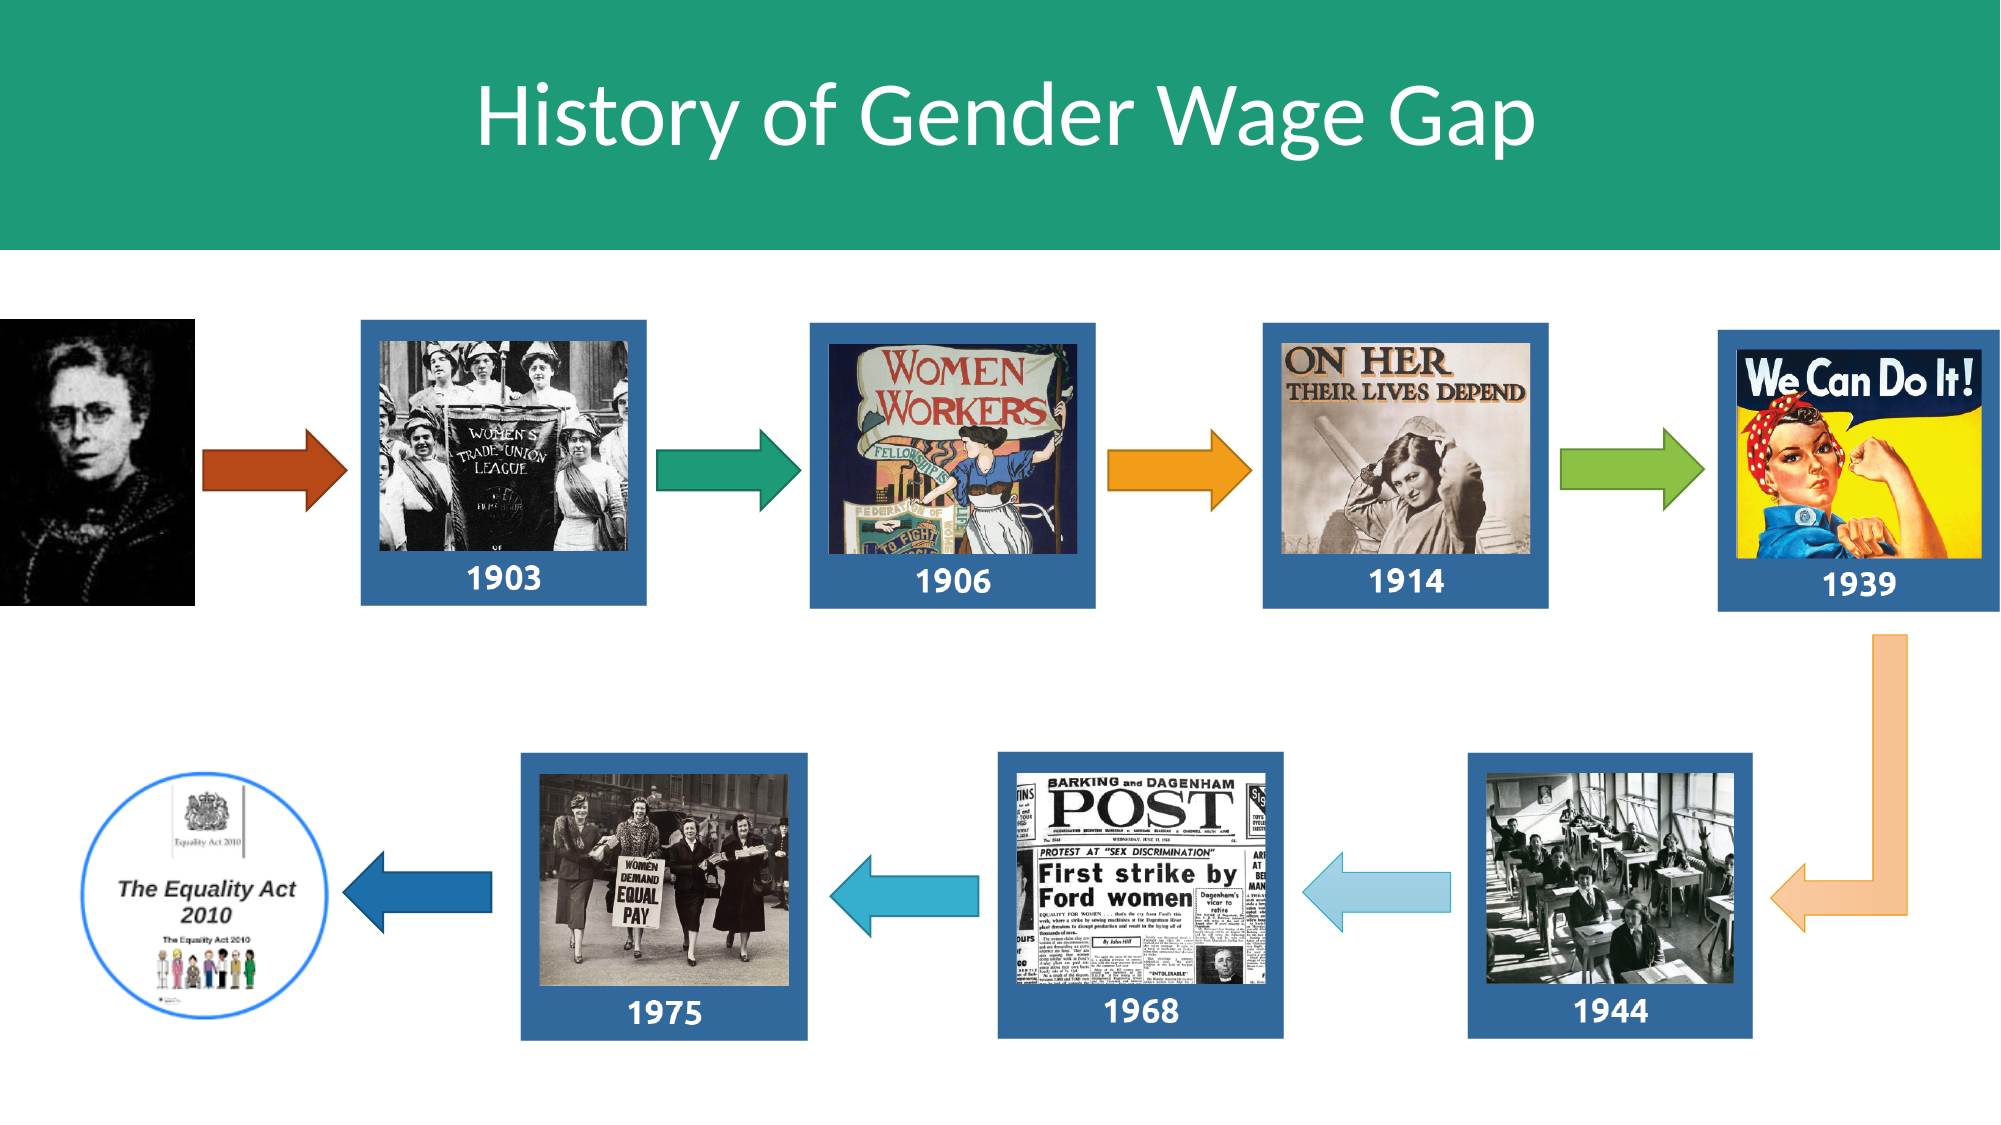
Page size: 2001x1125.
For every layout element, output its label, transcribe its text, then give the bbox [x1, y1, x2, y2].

picture [997, 751, 1284, 1039]
picture [809, 322, 1096, 610]
text_box [1559, 426, 1706, 512]
picture [1717, 329, 2000, 612]
title History of Gender Wage Gap [0, 0, 2000, 254]
picture [1262, 322, 1549, 610]
text_box [410, 871, 493, 914]
picture [1467, 752, 1753, 1039]
text_box [202, 428, 348, 513]
text_box [829, 853, 980, 939]
text_box [656, 428, 802, 513]
picture [520, 752, 808, 1041]
picture [359, 319, 647, 606]
picture [0, 319, 195, 606]
text_box [1769, 634, 1908, 934]
picture [0, 768, 410, 1024]
text_box [1107, 428, 1253, 513]
text_box [1301, 851, 1452, 934]
